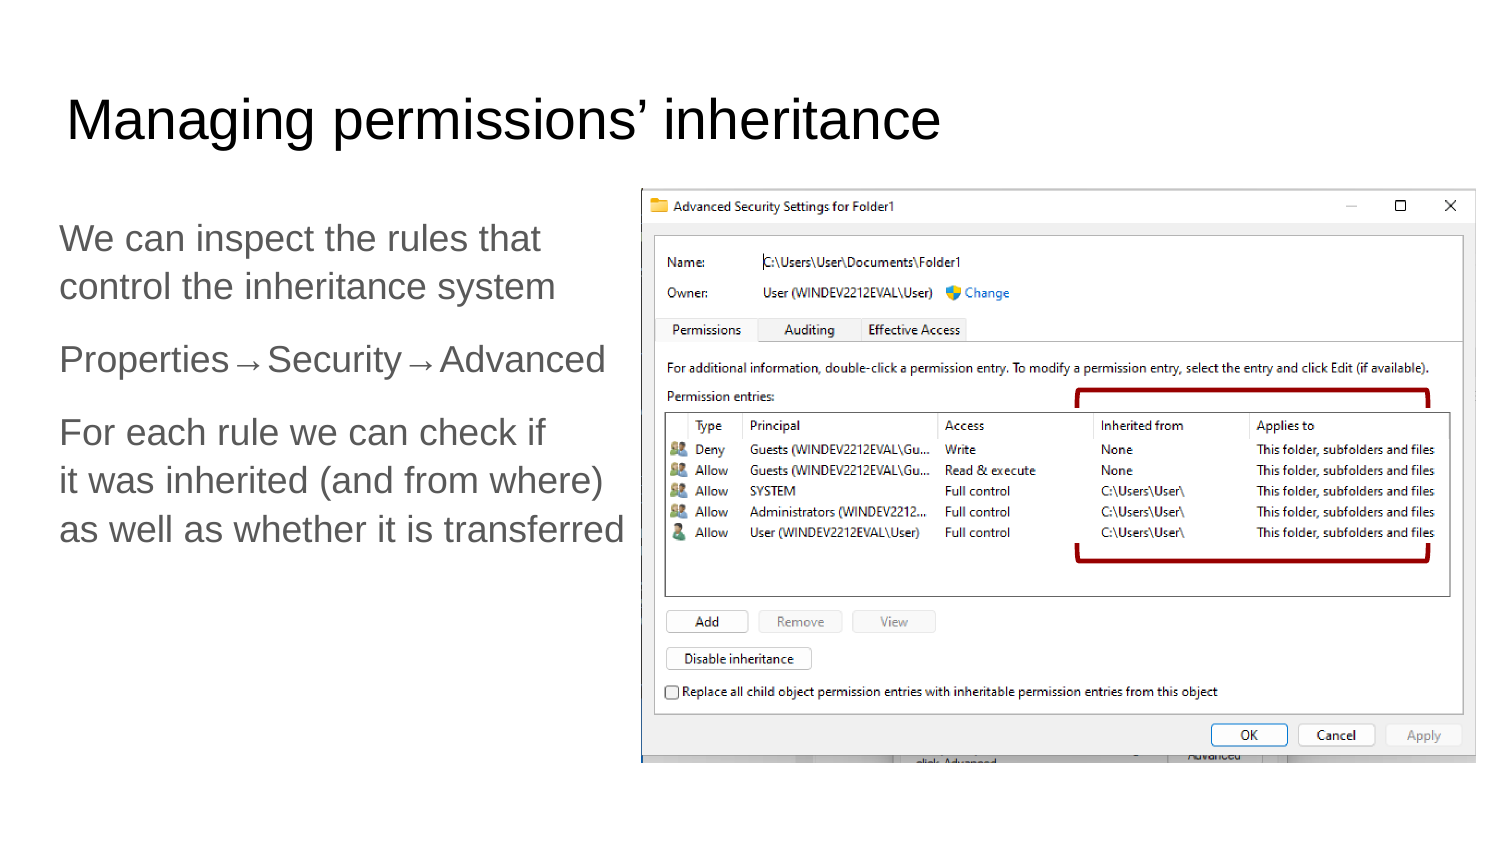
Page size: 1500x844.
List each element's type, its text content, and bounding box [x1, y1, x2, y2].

list We can inspect the rules that control the inheritance system Properties→Security→Advanced For each rule we can check if it was inherited (and from where) as well as whether it is transferred [44, 195, 636, 757]
picture [641, 188, 1476, 763]
title Managing permissions’ inheritance [51, 72, 1449, 167]
